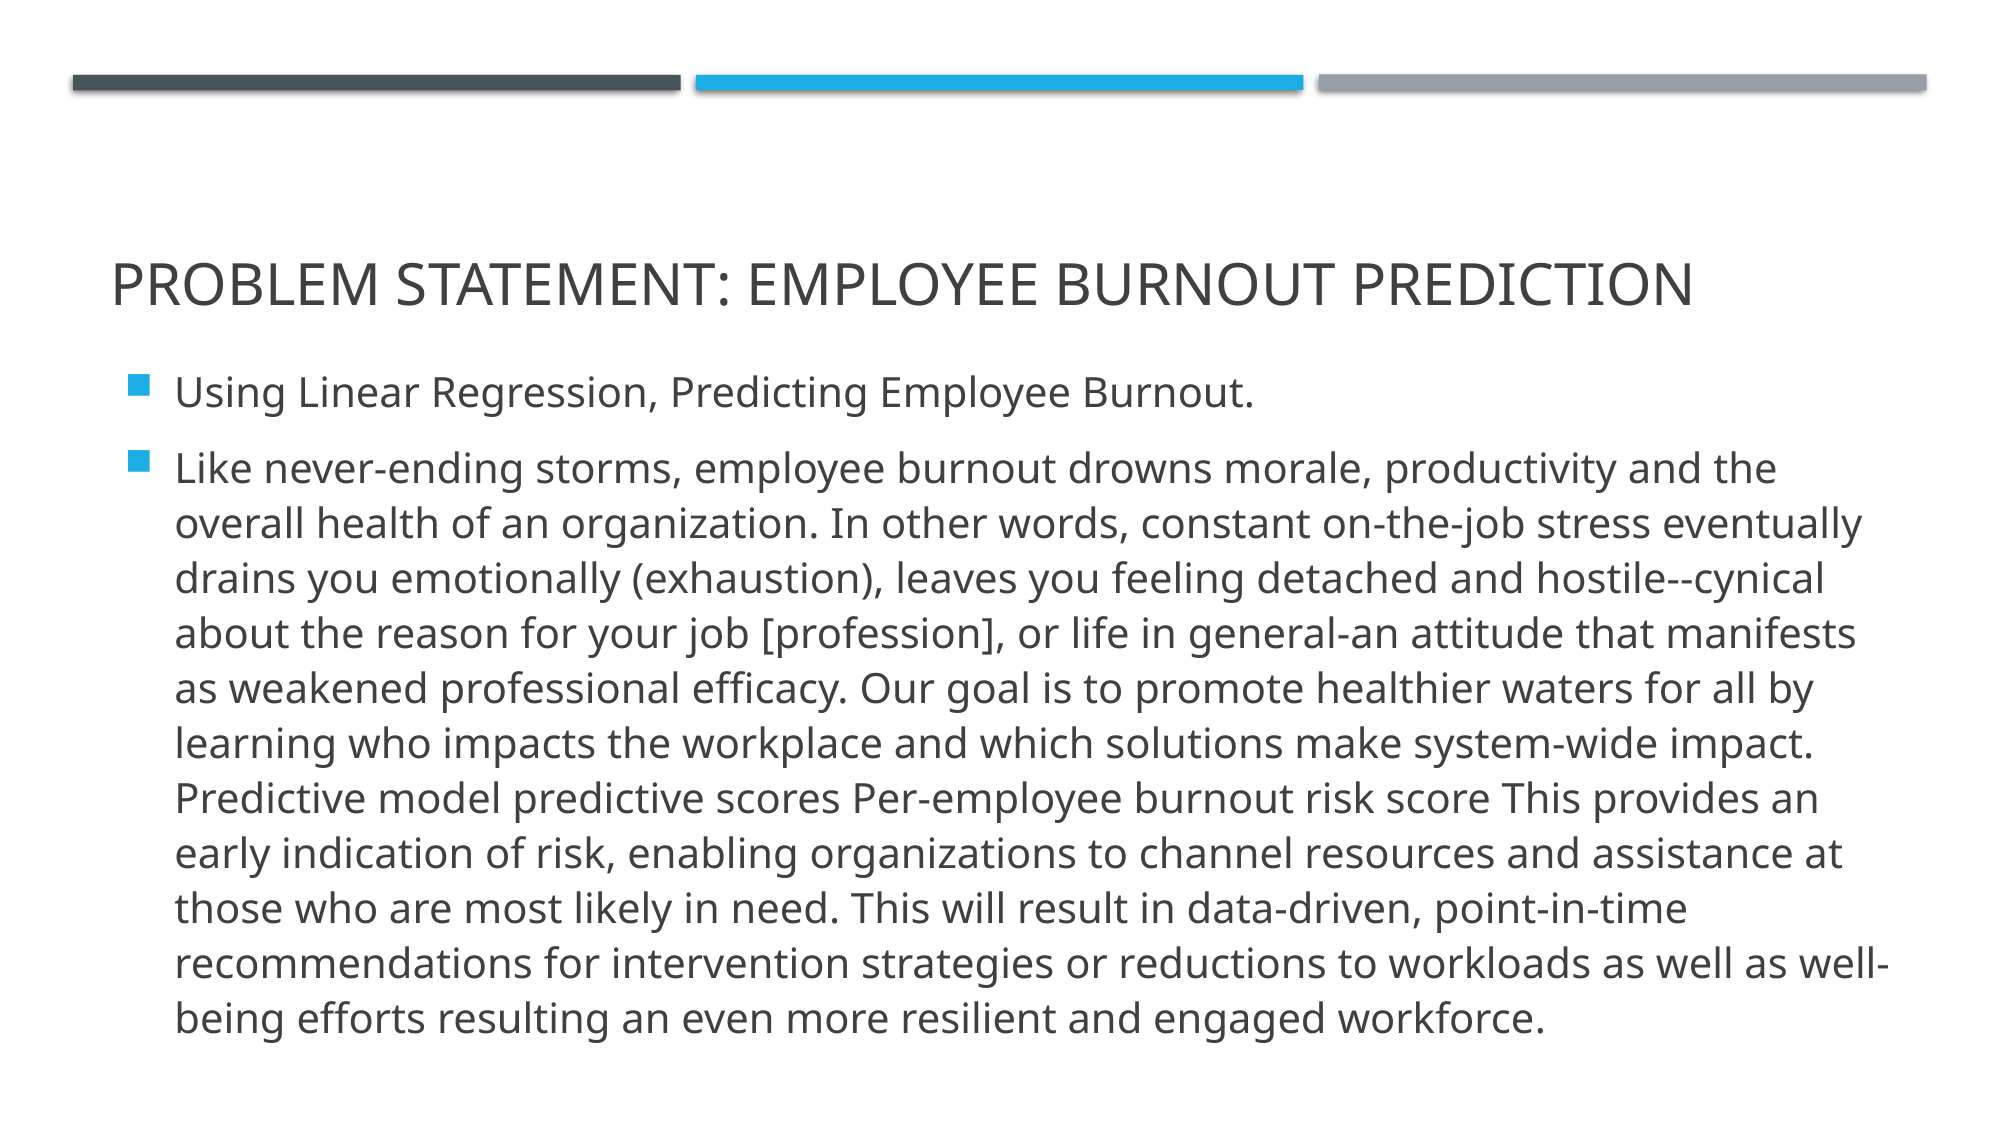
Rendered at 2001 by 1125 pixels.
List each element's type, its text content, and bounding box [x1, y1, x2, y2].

title Problem Statement: Employee Burnout Prediction [95, 115, 1905, 325]
list Using Linear Regression, Predicting Employee Burnout. Like never-ending storms, employee burnout drowns morale, productivity and the overall health of an organization. In other words, constant on-the-job stress eventually drains you emotionally (exhaustion), leaves you feeling detached and hostile--cynical about the reason for your job [profession], or life in general-an attitude that manifests as weakened professional efficacy. Our goal is to promote healthier waters for all by learning who impacts the workplace and which solutions make system-wide impact. Predictive model predictive scores Per-employee burnout risk score This provides an early indication of risk, enabling organizations to channel resources and assistance at those who are most likely in need. This will result in data-driven, point-in-time recommendations for intervention strategies or reductions to workloads as well as well-being efforts resulting an even more resilient and engaged workforce. [109, 353, 1919, 1112]
